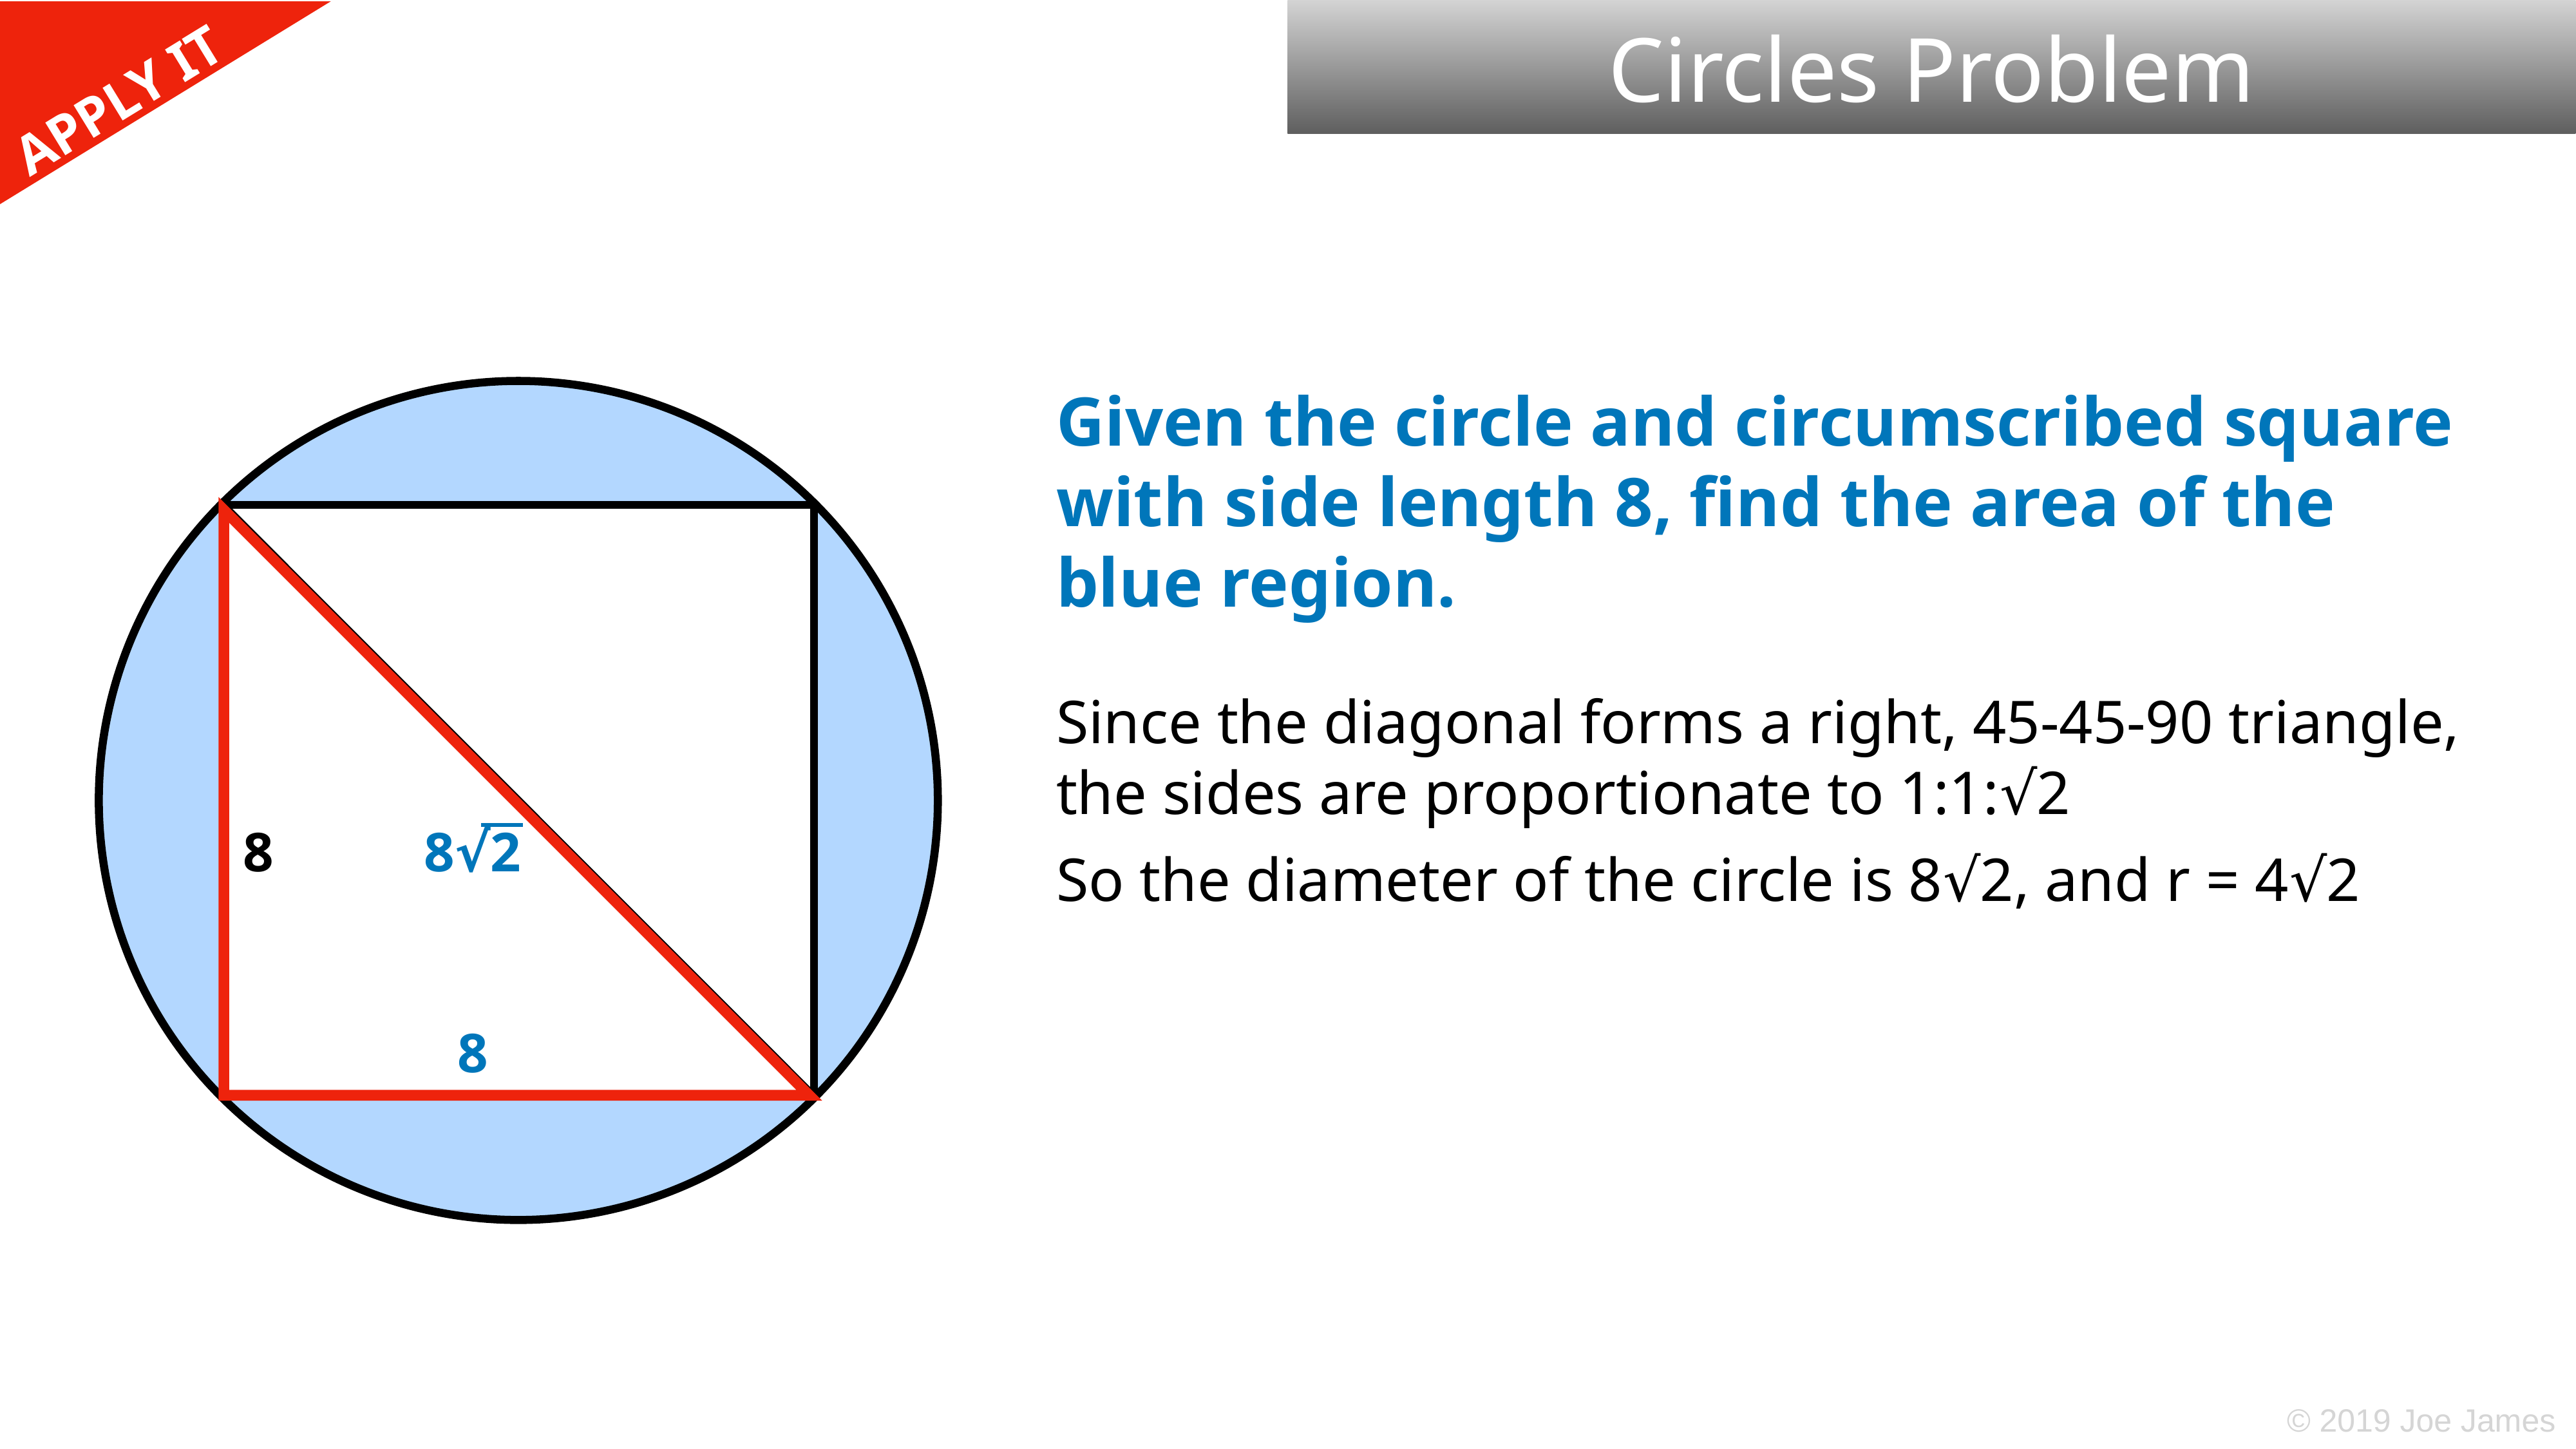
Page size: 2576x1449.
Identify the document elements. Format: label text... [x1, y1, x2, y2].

text_box [223, 509, 810, 1095]
text_box [222, 504, 815, 1097]
text_box [99, 381, 938, 1220]
list Circles Problem [1287, 0, 2576, 135]
text_box Given the circle and circumscribed square with side length 8, find the area of the blue region. Since the diagonal forms a right, 45-45-90 triangle, the sides are proportionate to 1:1:√2 So the diameter of the circle is 8√2, and r = 4√2 [1050, 373, 2495, 919]
